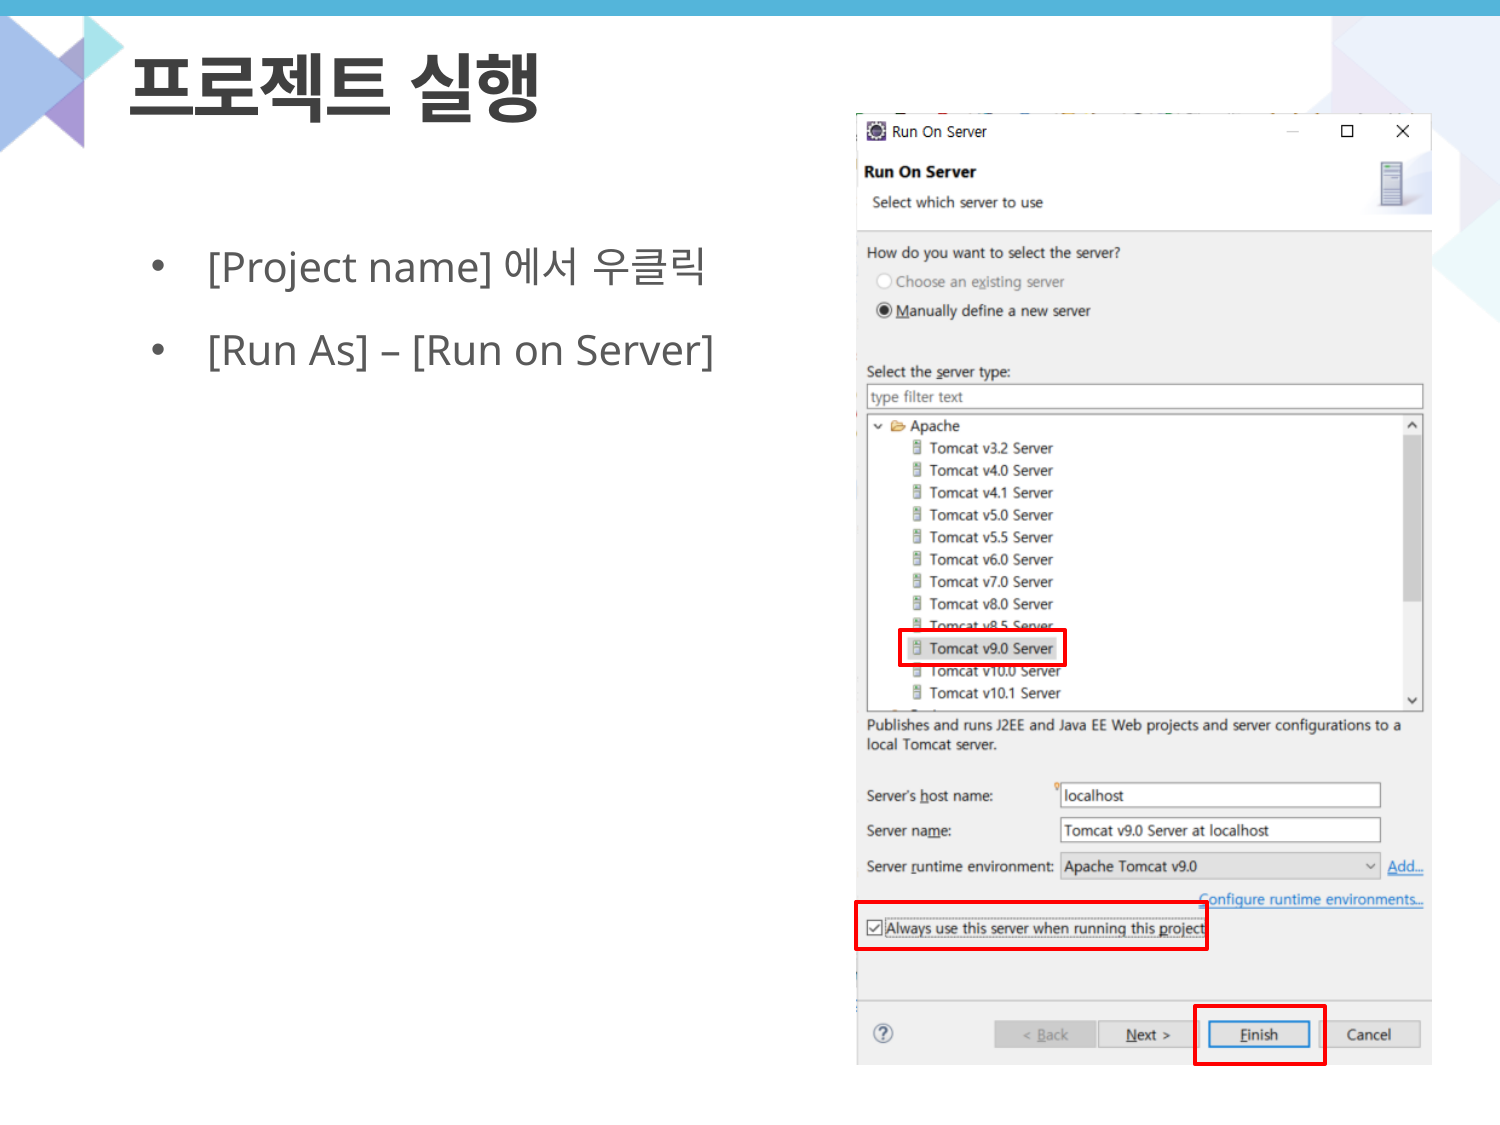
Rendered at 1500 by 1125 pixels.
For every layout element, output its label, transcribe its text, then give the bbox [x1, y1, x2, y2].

list [Project name]에서 우클릭 [Run As] – [Run on Server] [135, 208, 850, 951]
title 프로젝트 실행 [112, 24, 1081, 149]
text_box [855, 113, 1432, 1065]
picture [0, 0, 1500, 327]
